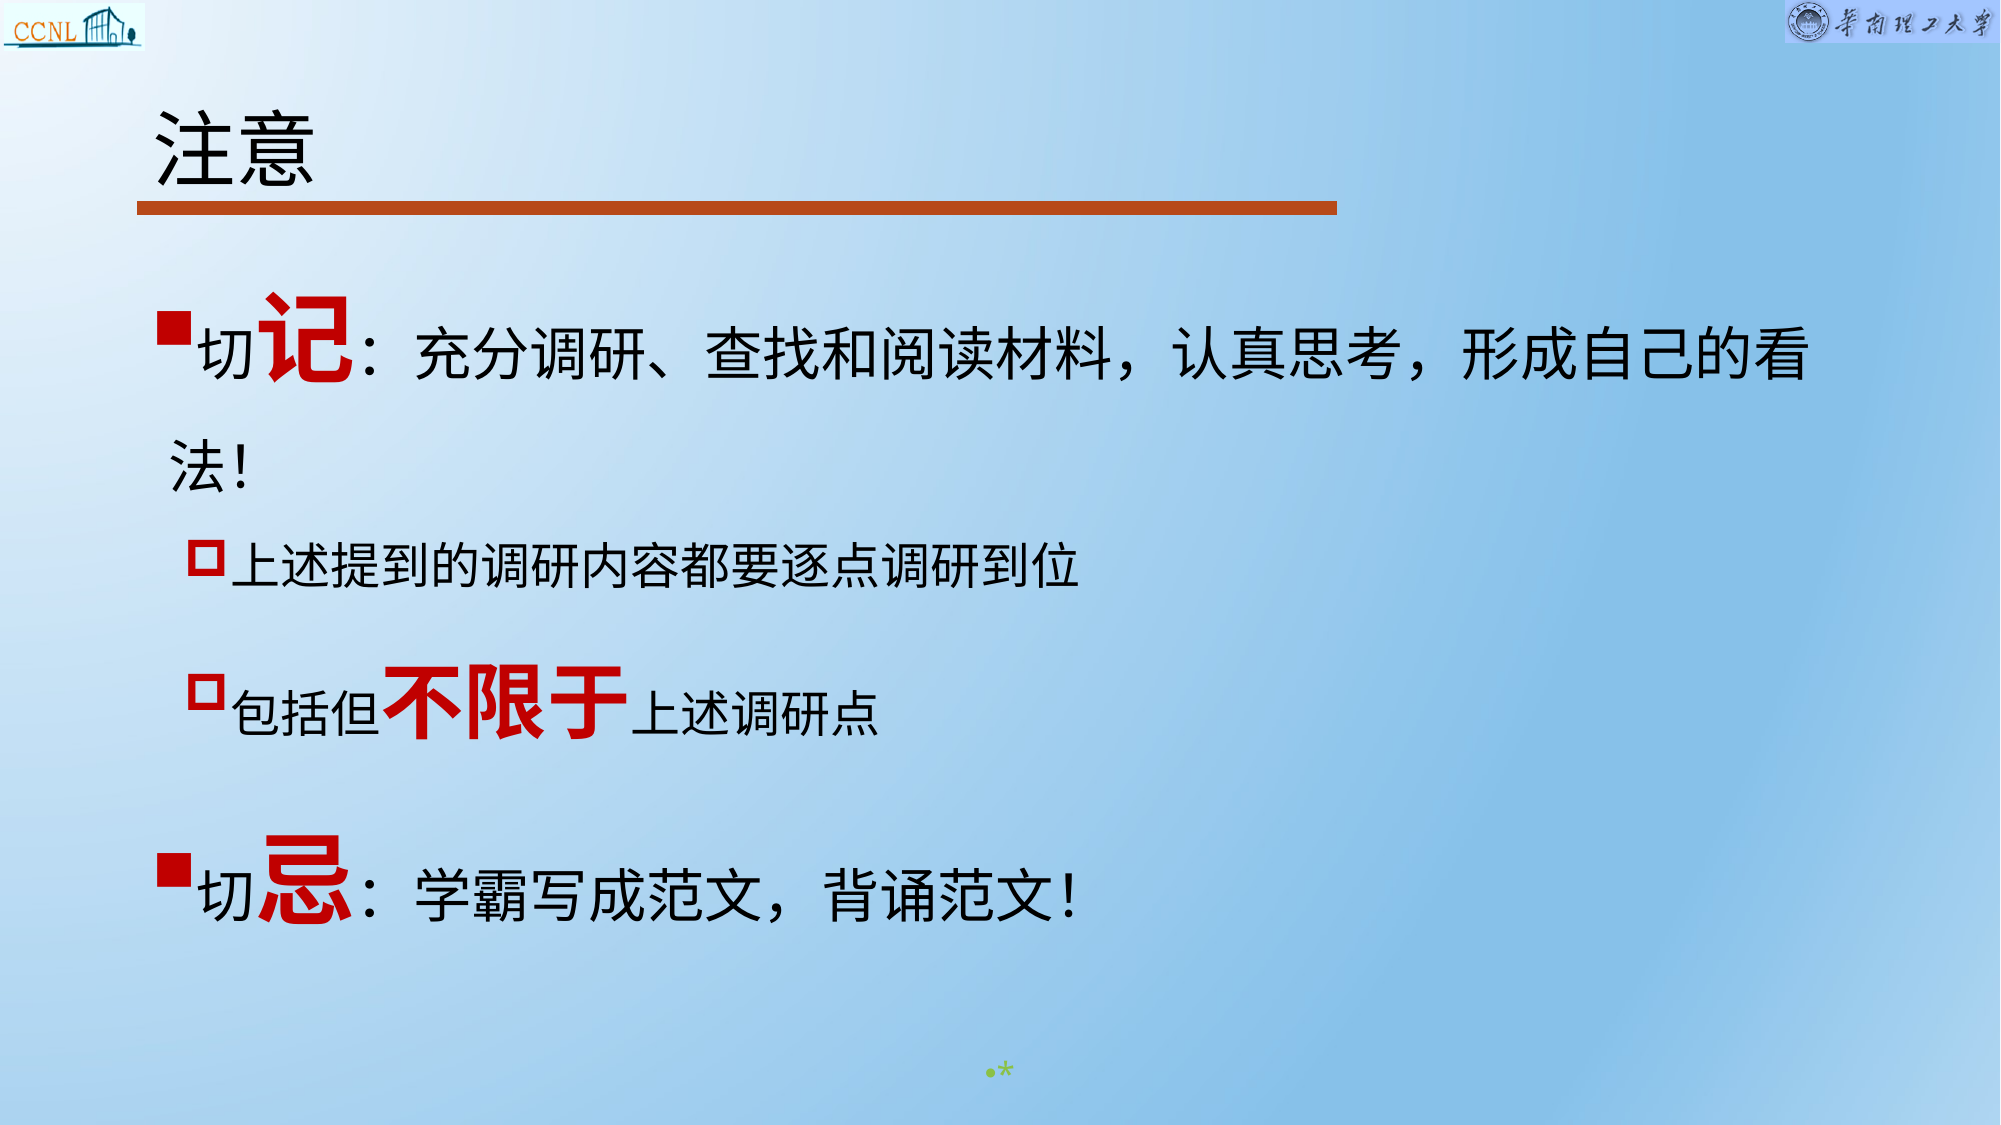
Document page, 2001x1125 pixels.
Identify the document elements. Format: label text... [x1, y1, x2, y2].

list 切记：充分调研、查找和阅读材料，认真思考，形成自己的看法！ 上述提到的调研内容都要逐点调研到位 包括但不限于上述调研点 切忌：学霸写成范文，背诵范文！ [137, 207, 1863, 1014]
footer * [662, 1042, 1338, 1103]
title 注意 [137, 59, 1863, 185]
picture [0, 0, 2001, 1125]
